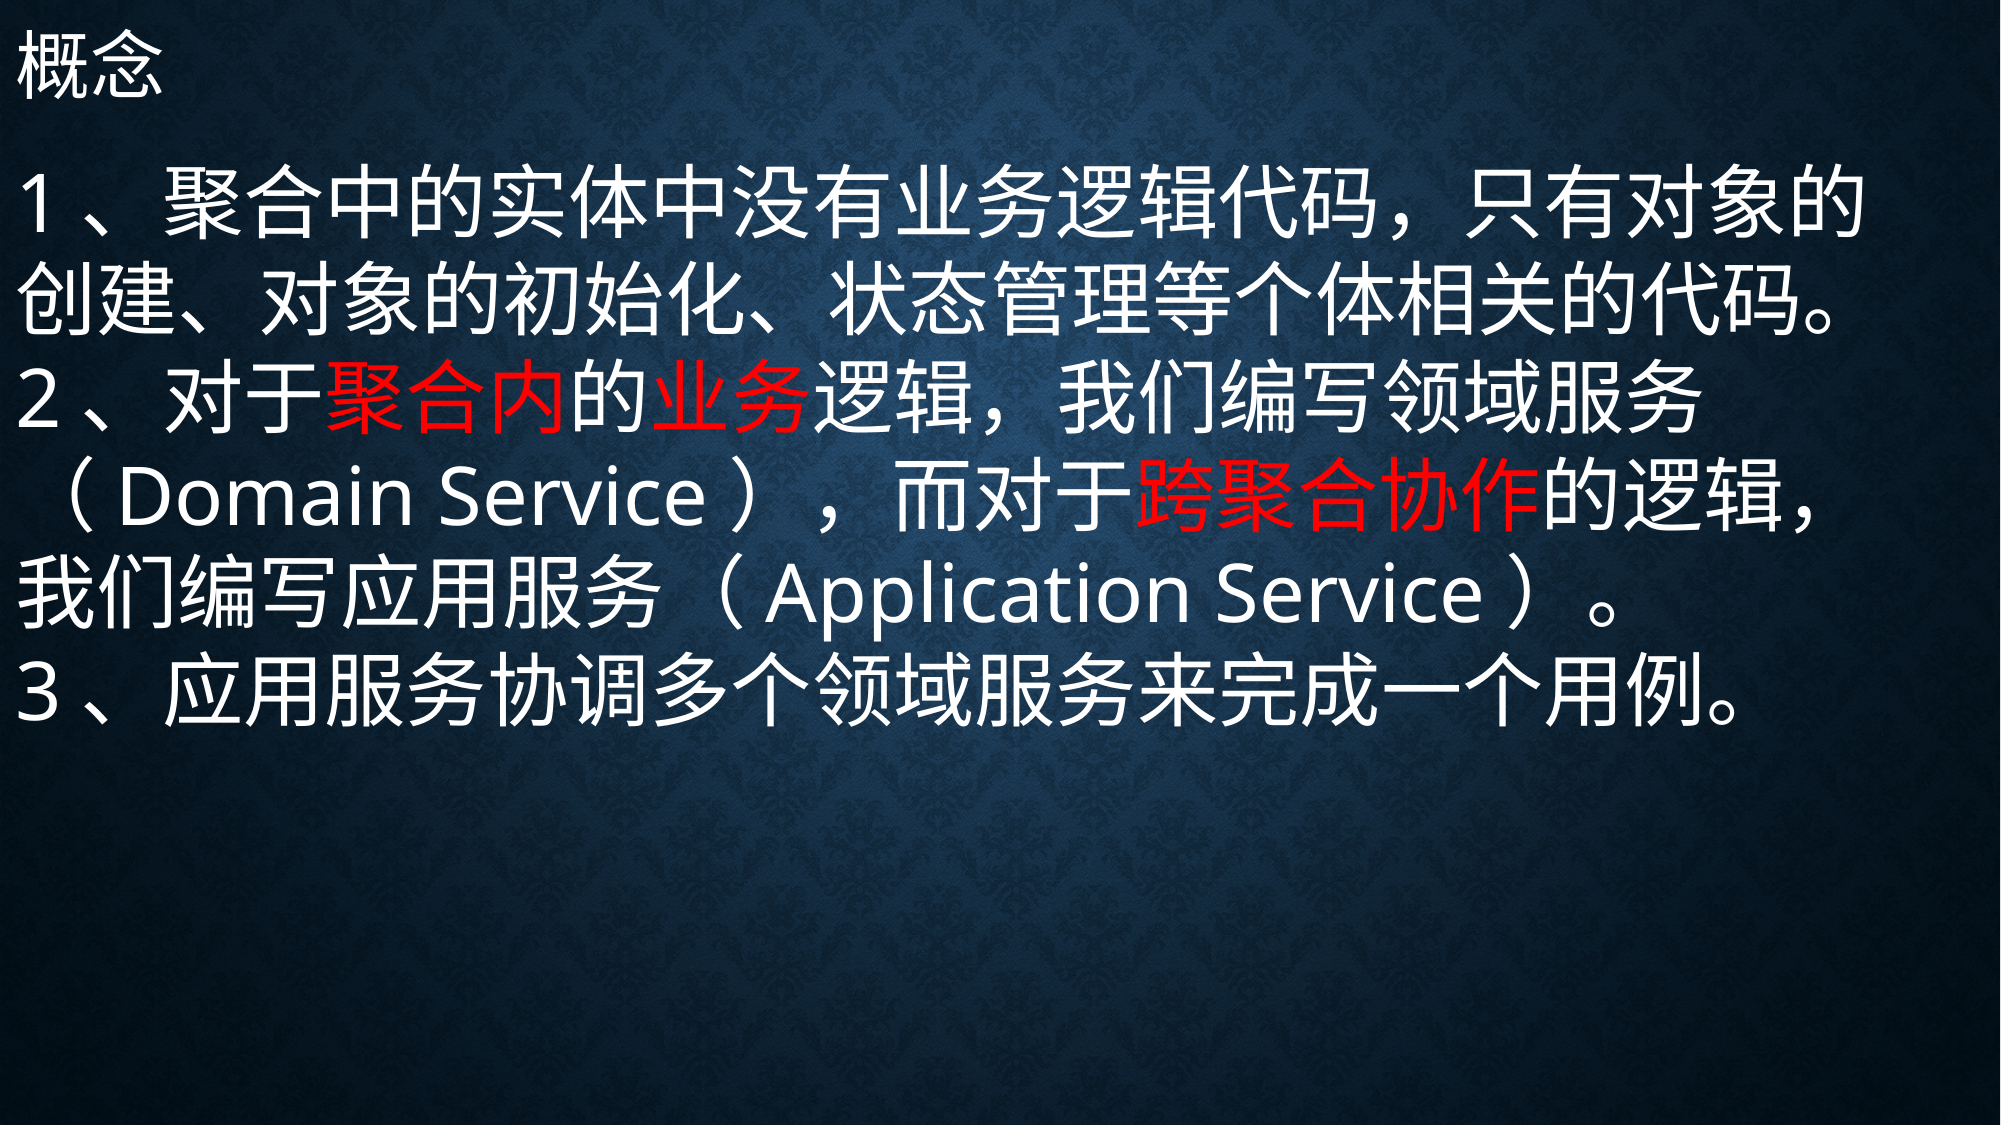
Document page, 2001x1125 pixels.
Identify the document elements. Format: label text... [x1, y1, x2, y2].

list 概念 [0, 10, 1959, 122]
text_box 1、聚合中的实体中没有业务逻辑代码，只有对象的创建、对象的初始化、状态管理等个体相关的代码。 2、对于聚合内的业务逻辑，我们编写领域服务（Domain Service），而对于跨聚合协作的逻辑，我们编写应用服务（Application Service）。 3、应用服务协调多个领域服务来完成一个用例。 [0, 143, 1959, 1115]
